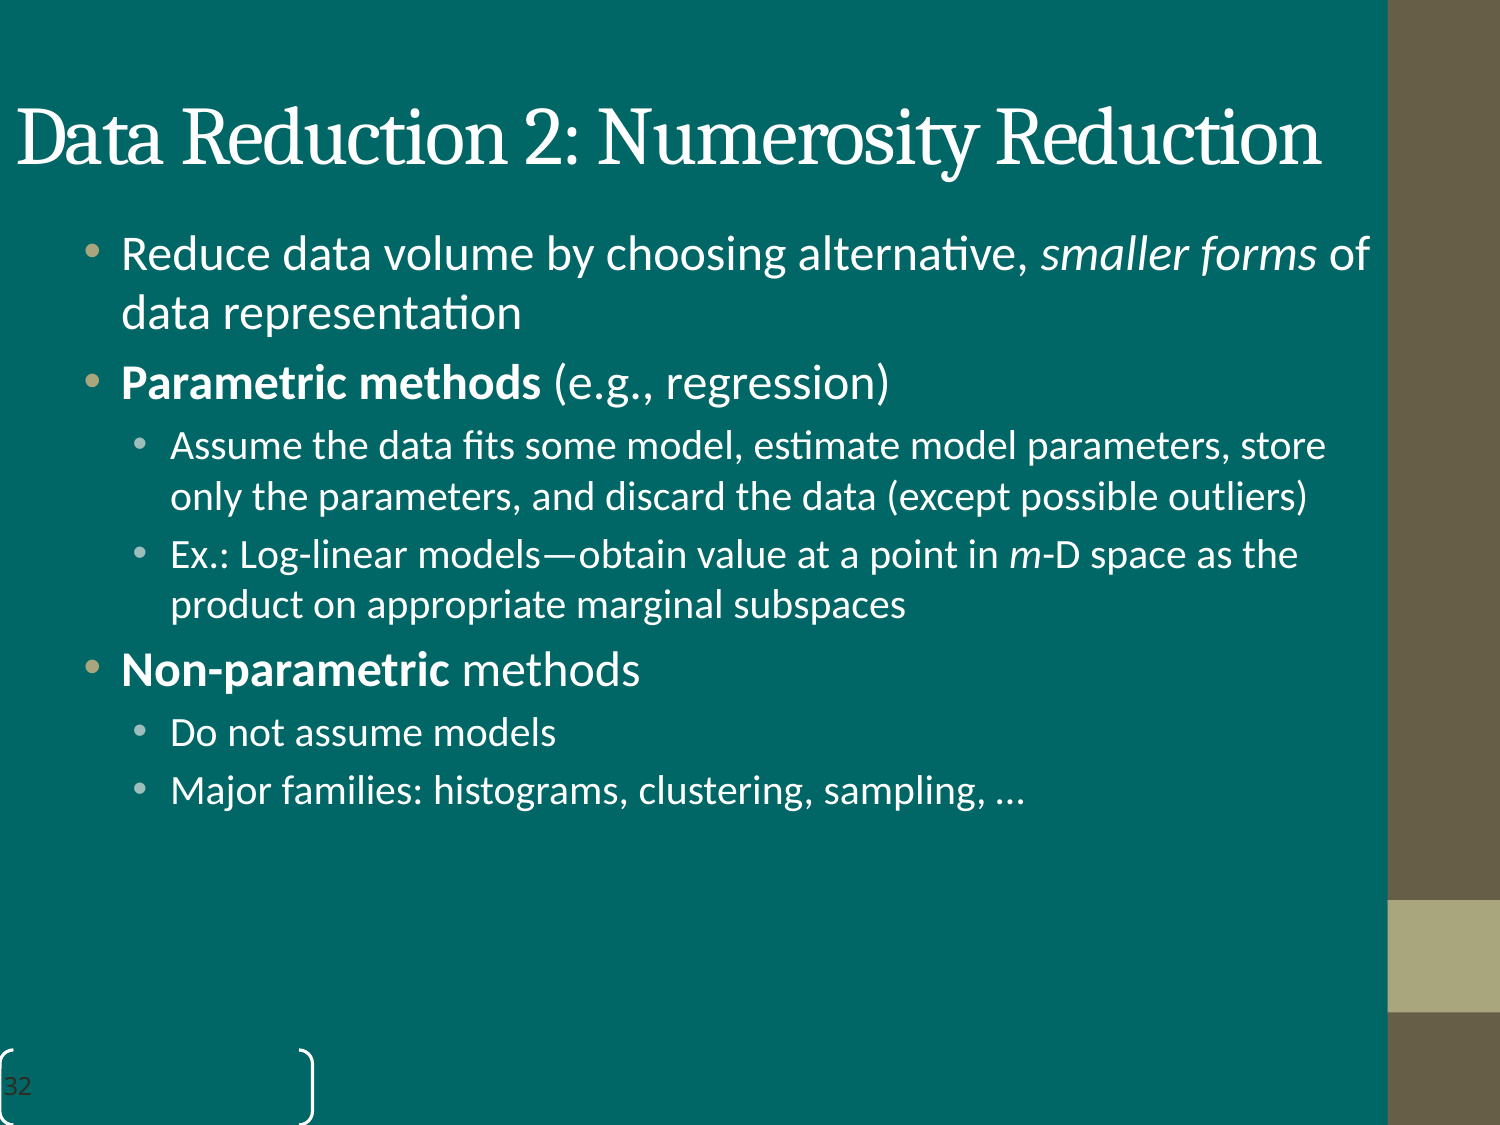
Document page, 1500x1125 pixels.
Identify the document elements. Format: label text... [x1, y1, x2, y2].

list Reduce data volume by choosing alternative, smaller forms of data representation Parametric methods (e.g., regression) Assume the data fits some model, estimate model parameters, store only the parameters, and discard the data (except possible outliers) Ex.: Log-linear models—obtain value at a point in m-D space as the product on appropriate marginal subspaces Non-parametric methods Do not assume models Major families: histograms, clustering, sampling, … [50, 212, 1400, 1063]
title Data Reduction 2: Numerosity Reduction [0, 50, 1475, 213]
slide_number 32 [0, 1048, 315, 1125]
